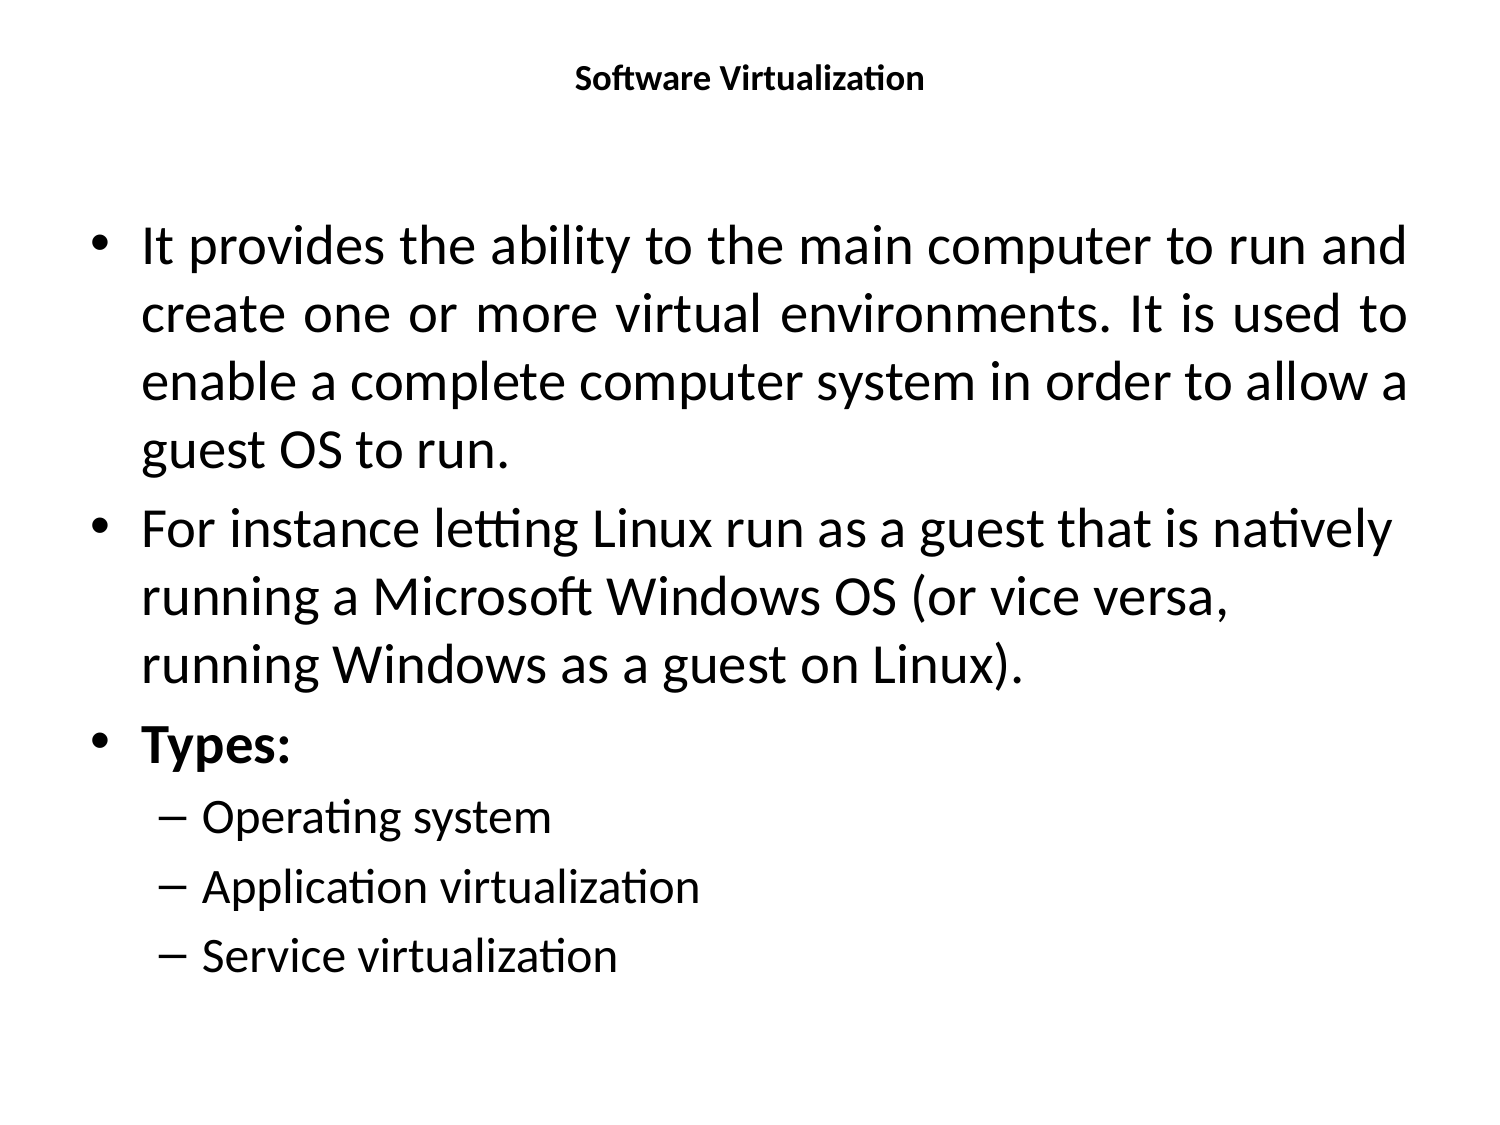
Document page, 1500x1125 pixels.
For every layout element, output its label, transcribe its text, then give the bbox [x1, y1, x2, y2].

list It provides the ability to the main computer to run and create one or more virtual environments. It is used to enable a complete computer system in order to allow a guest OS to run. For instance letting Linux run as a guest that is natively running a Microsoft Windows OS (or vice versa, running Windows as a guest on Linux). Types: Operating system Application virtualization Service virtualization [74, 199, 1426, 1006]
title Software Virtualization [74, 44, 1426, 151]
